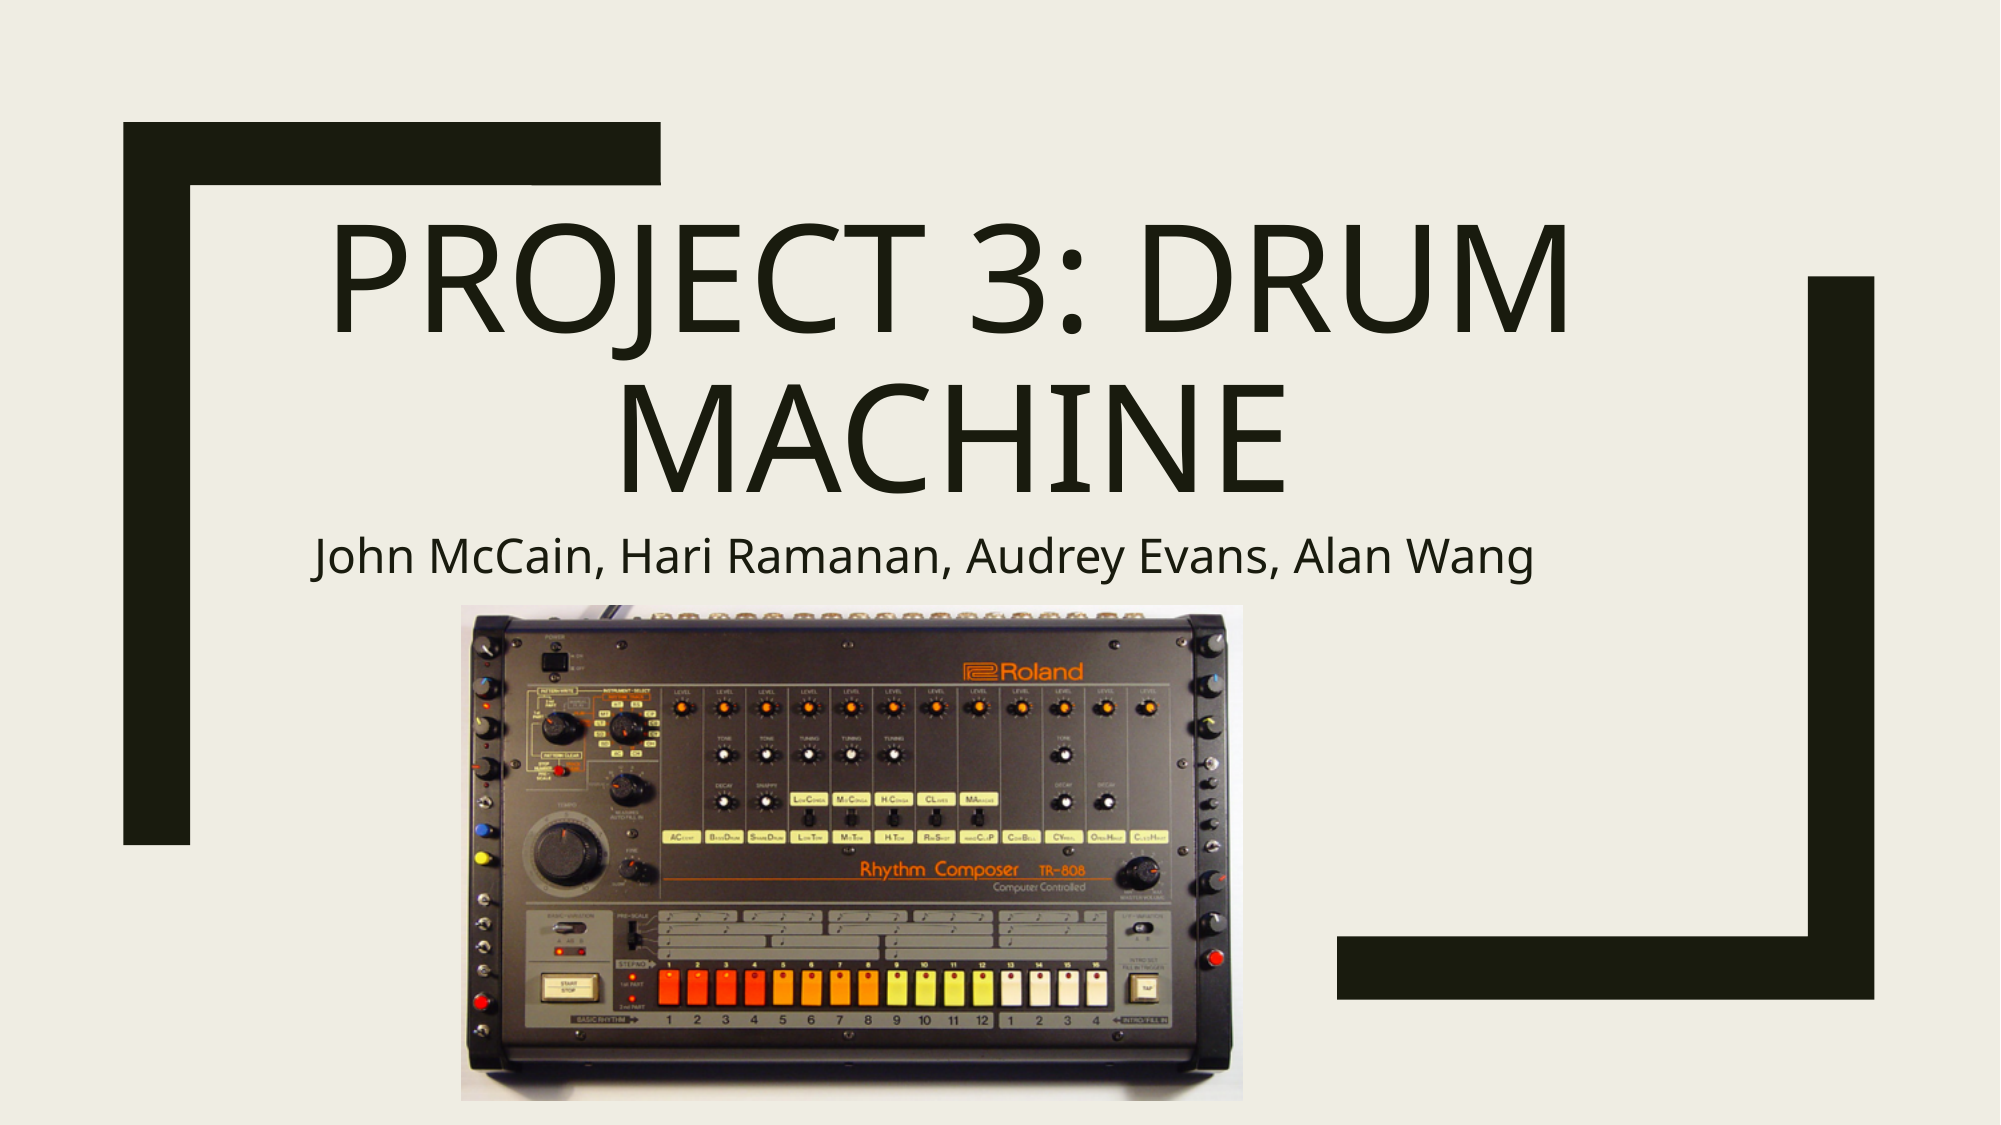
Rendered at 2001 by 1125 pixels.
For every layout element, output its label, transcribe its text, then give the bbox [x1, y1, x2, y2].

subtitle John McCain, Hari Ramanan, Audrey Evans, Alan Wang [175, 511, 1676, 784]
picture [461, 605, 1243, 1101]
title Project 3: Drum Machine [202, 140, 1703, 533]
